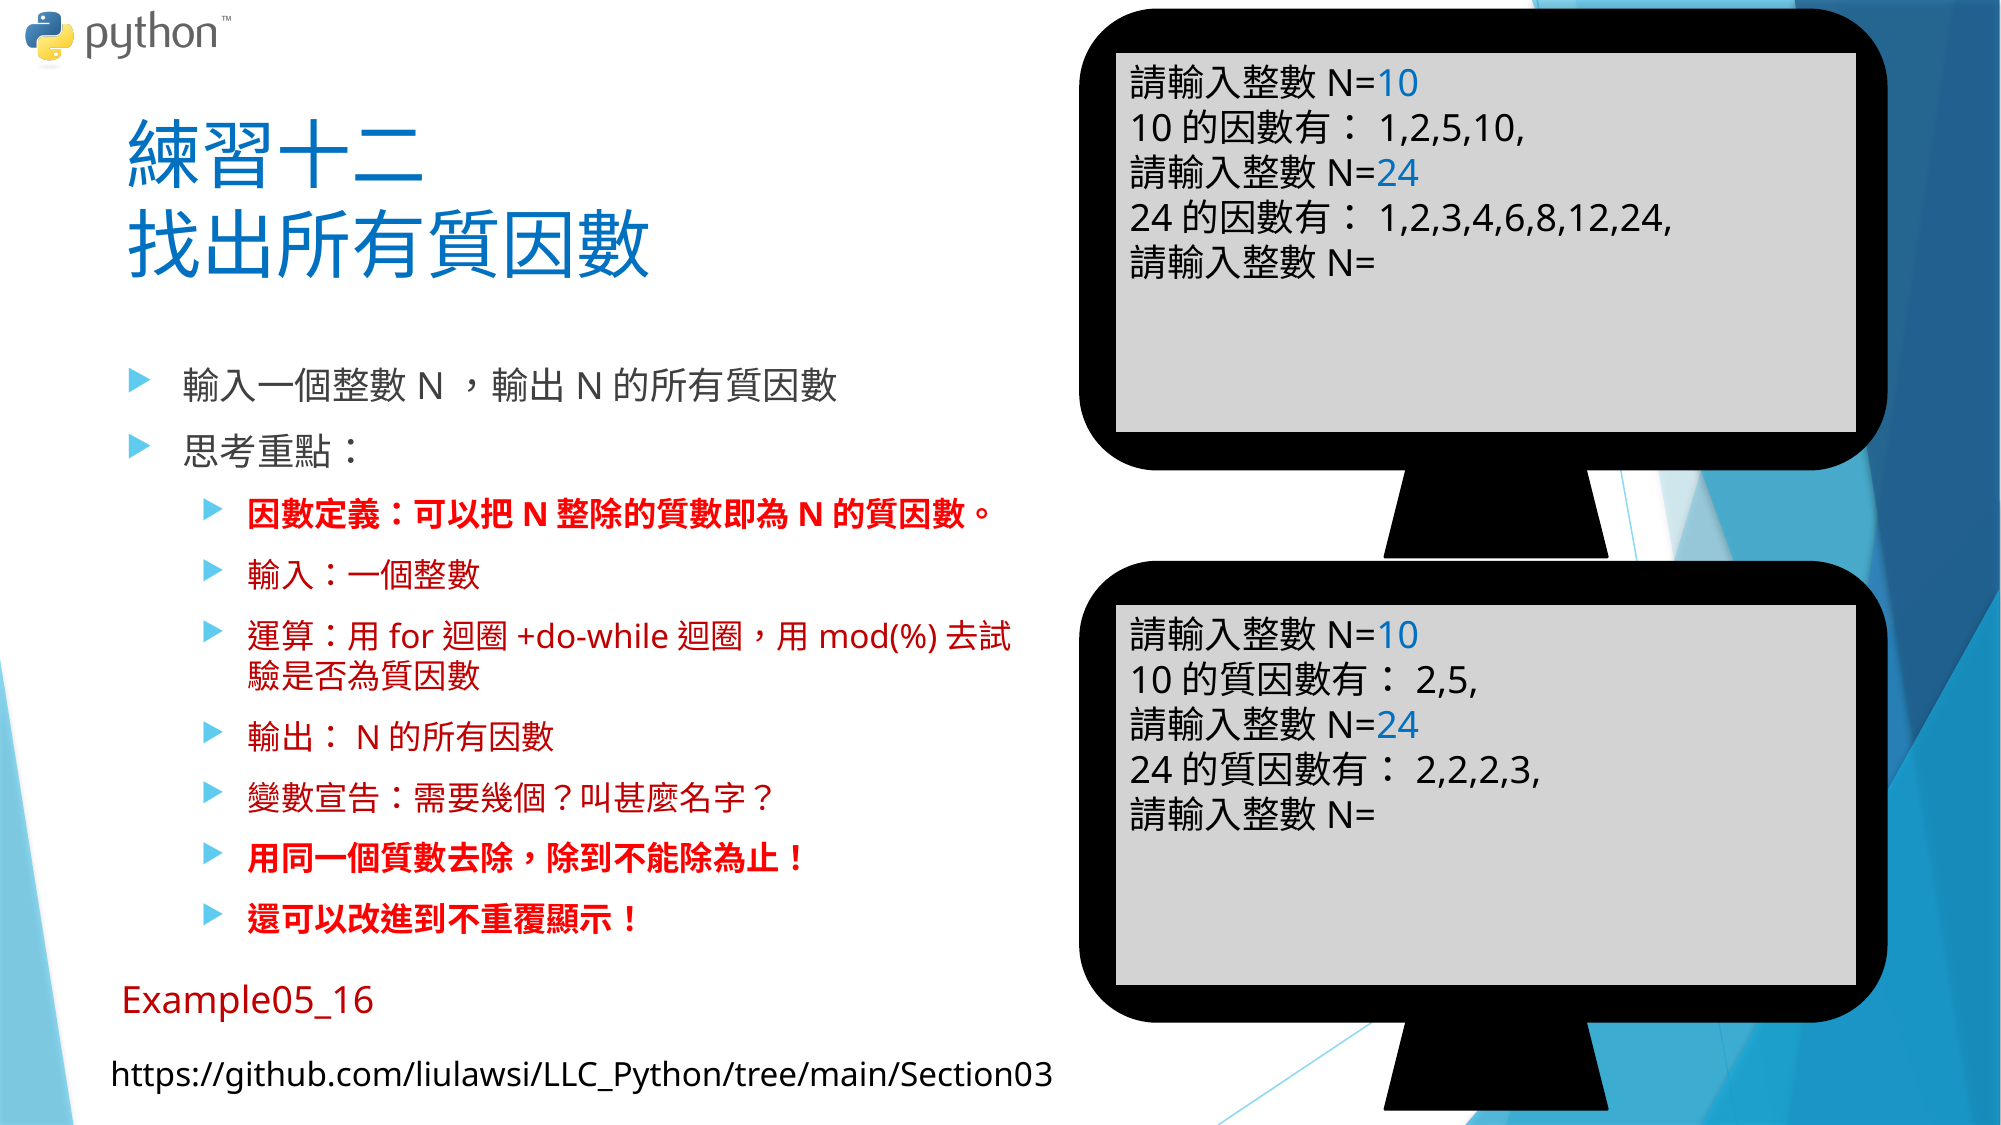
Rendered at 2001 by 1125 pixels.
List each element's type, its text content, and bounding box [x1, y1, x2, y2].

text_box Example05_16 [106, 968, 390, 1028]
list 輸入一個整數N，輸出N的所有質因數 思考重點： 因數定義：可以把N整除的質數即為N的質因數。 輸入：一個整數 運算：用for迴圈+do-while迴圈，用mod(%)去試驗是否為質因數 輸出：N的所有因數 變數宣告：需要幾個？叫甚麼名字？ 用同一個質數去除，除到不能除為止！ 還可以改進到不重覆顯示！ [111, 354, 1053, 992]
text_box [1080, 9, 1887, 558]
picture [23, 9, 233, 71]
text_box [1080, 565, 1887, 1110]
title 練習十二 找出所有質因數 [111, 99, 1075, 317]
